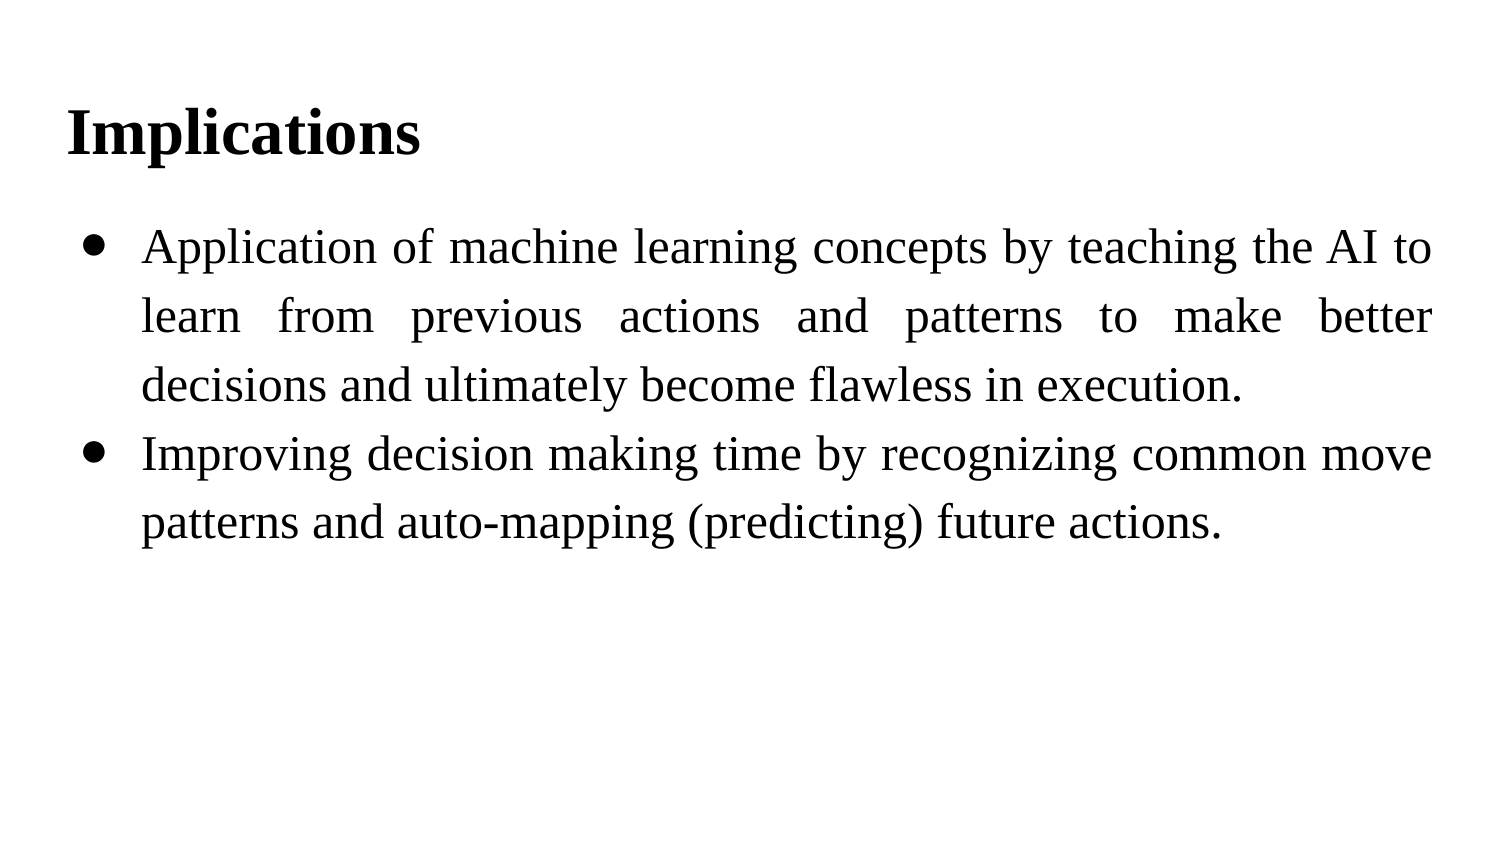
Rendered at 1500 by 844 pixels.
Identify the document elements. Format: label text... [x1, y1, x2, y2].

title Implications [51, 72, 1449, 167]
list Application of machine learning concepts by teaching the AI to learn from previous actions and patterns to make better decisions and ultimately become flawless in execution. Improving decision making time by recognizing common move patterns and auto-mapping (predicting) future actions. [51, 189, 1449, 750]
